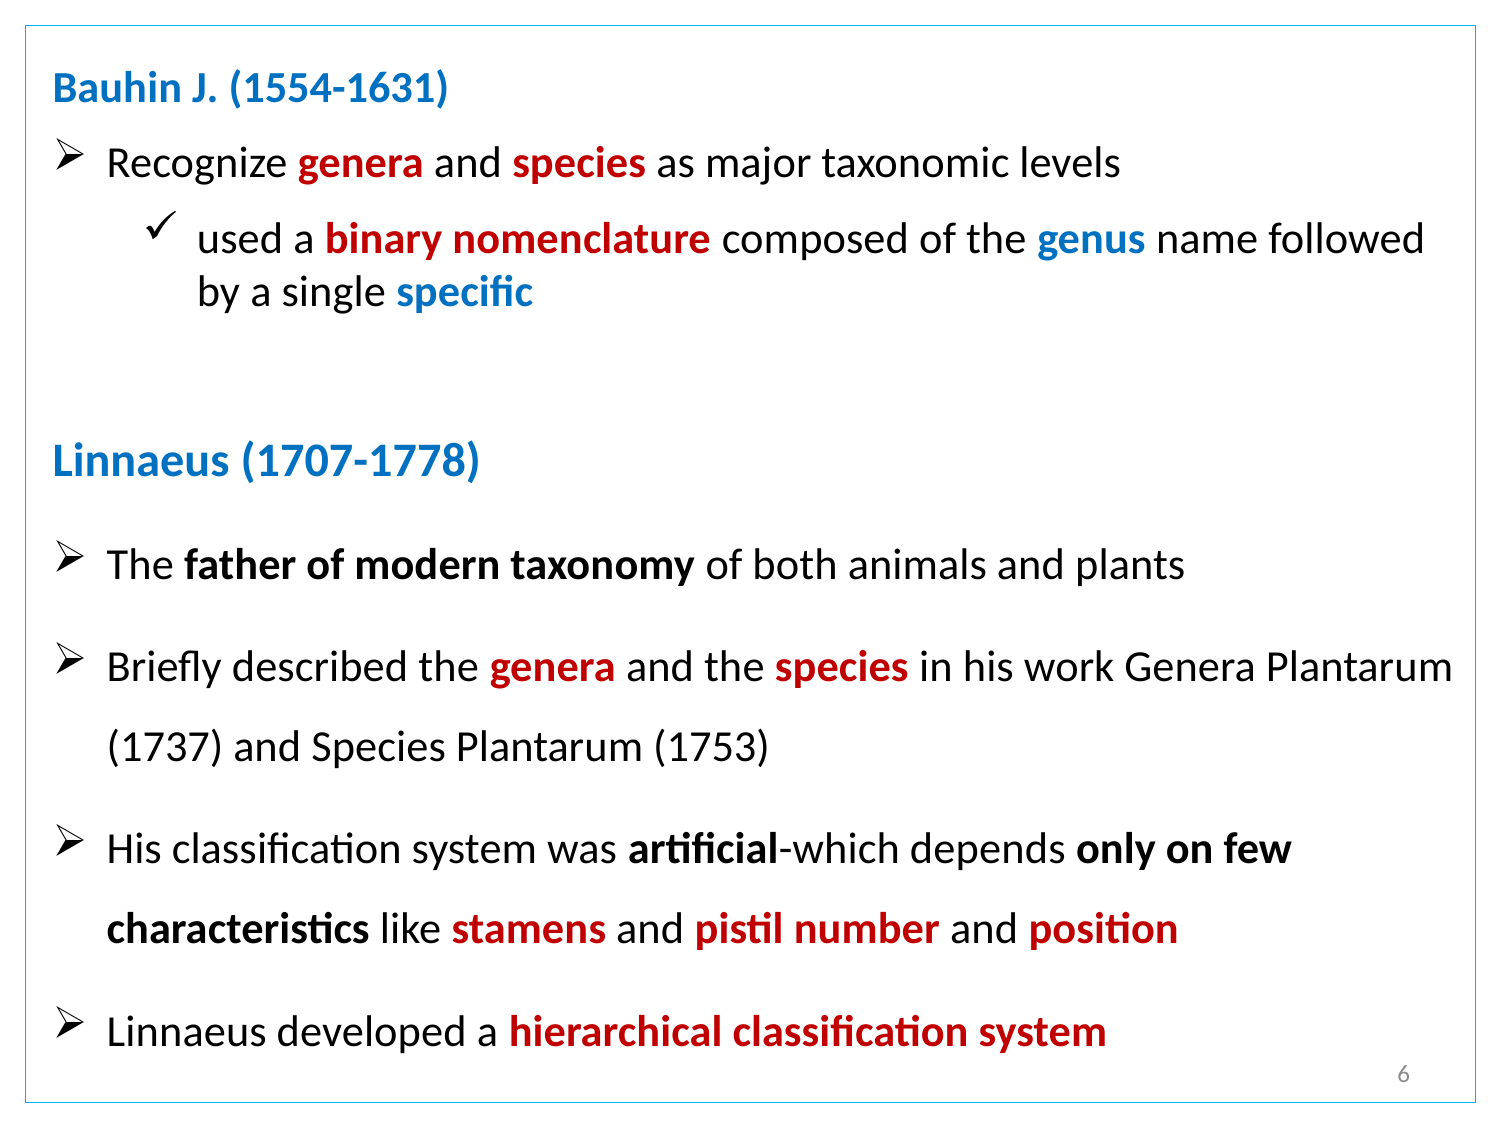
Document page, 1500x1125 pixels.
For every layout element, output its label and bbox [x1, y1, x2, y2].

text_box [23, 23, 1477, 1105]
